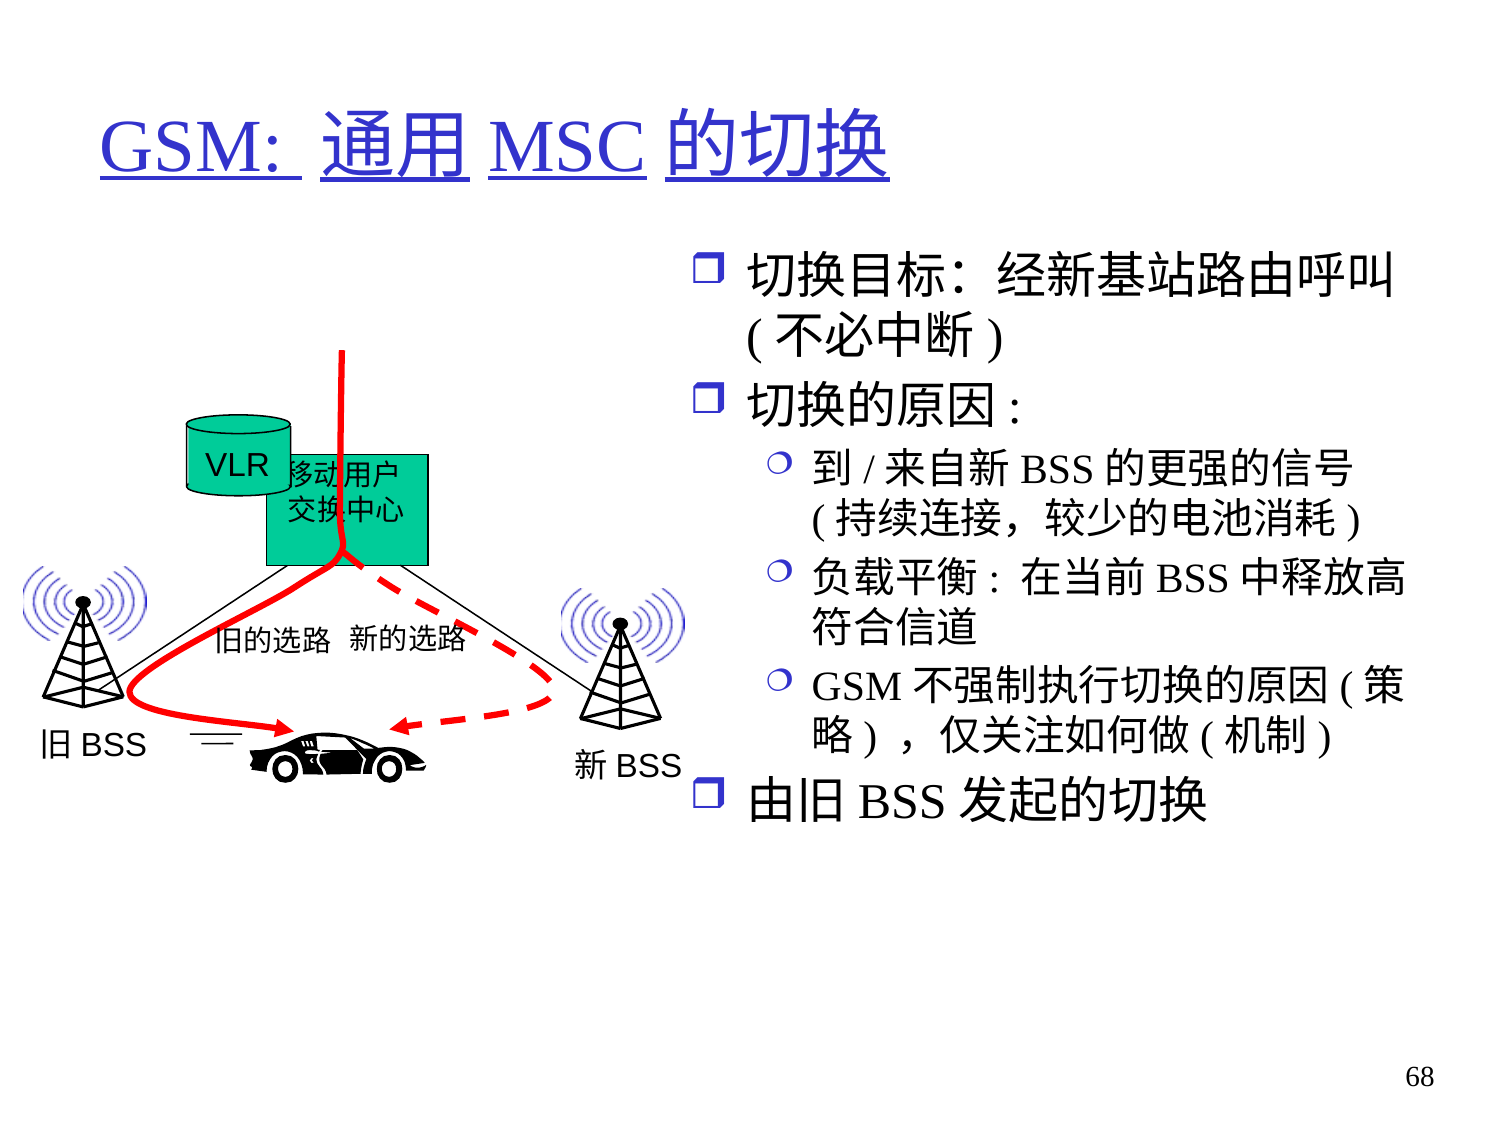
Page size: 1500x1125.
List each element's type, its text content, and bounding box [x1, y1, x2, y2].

text_box [147, 638, 303, 725]
text_box GSM: 通用MSC的切换 [85, 47, 1361, 236]
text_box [189, 725, 427, 783]
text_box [266, 448, 429, 566]
text_box 旧的选路 [199, 614, 347, 665]
text_box 新的选路 [334, 612, 482, 663]
text_box 新BSS [559, 737, 674, 792]
text_box [346, 566, 438, 612]
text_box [186, 414, 291, 496]
list 切换目标：经新基站路由呼叫 (不必中断) 切换的原因: 到/来自新BSS的更强的信号 (持续连接，较少的电池消耗) 负载平衡: 在当前BSS中释放高符合信道 GSM不强制执行切换的原因(策略) ，仅关注如何做(机制) 由旧BSS发起的切换 [674, 236, 1423, 999]
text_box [23, 566, 147, 707]
text_box [372, 635, 554, 725]
text_box 旧BSS [24, 715, 163, 771]
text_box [561, 588, 685, 729]
slide_number 68 [1339, 1050, 1450, 1125]
text_box [329, 350, 343, 448]
text_box [246, 566, 330, 614]
